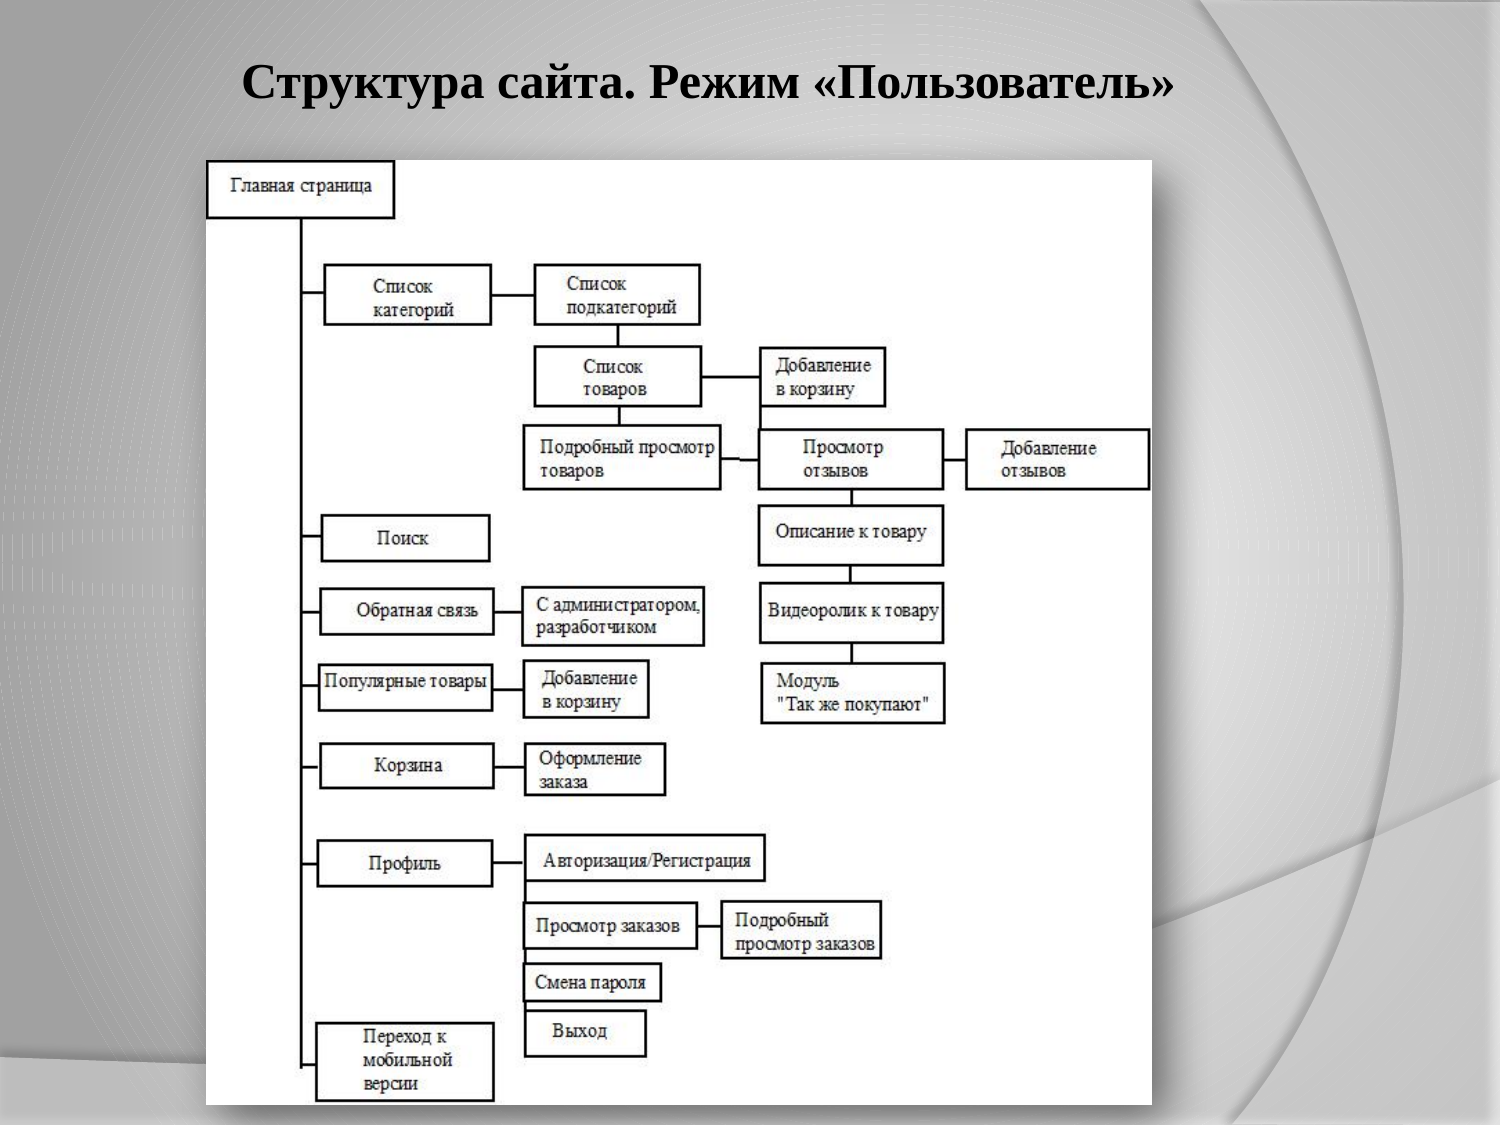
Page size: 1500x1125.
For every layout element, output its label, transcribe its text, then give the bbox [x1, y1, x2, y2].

title Структура сайта. Режим «Пользователь» [194, 19, 1235, 138]
picture [206, 160, 1152, 1105]
